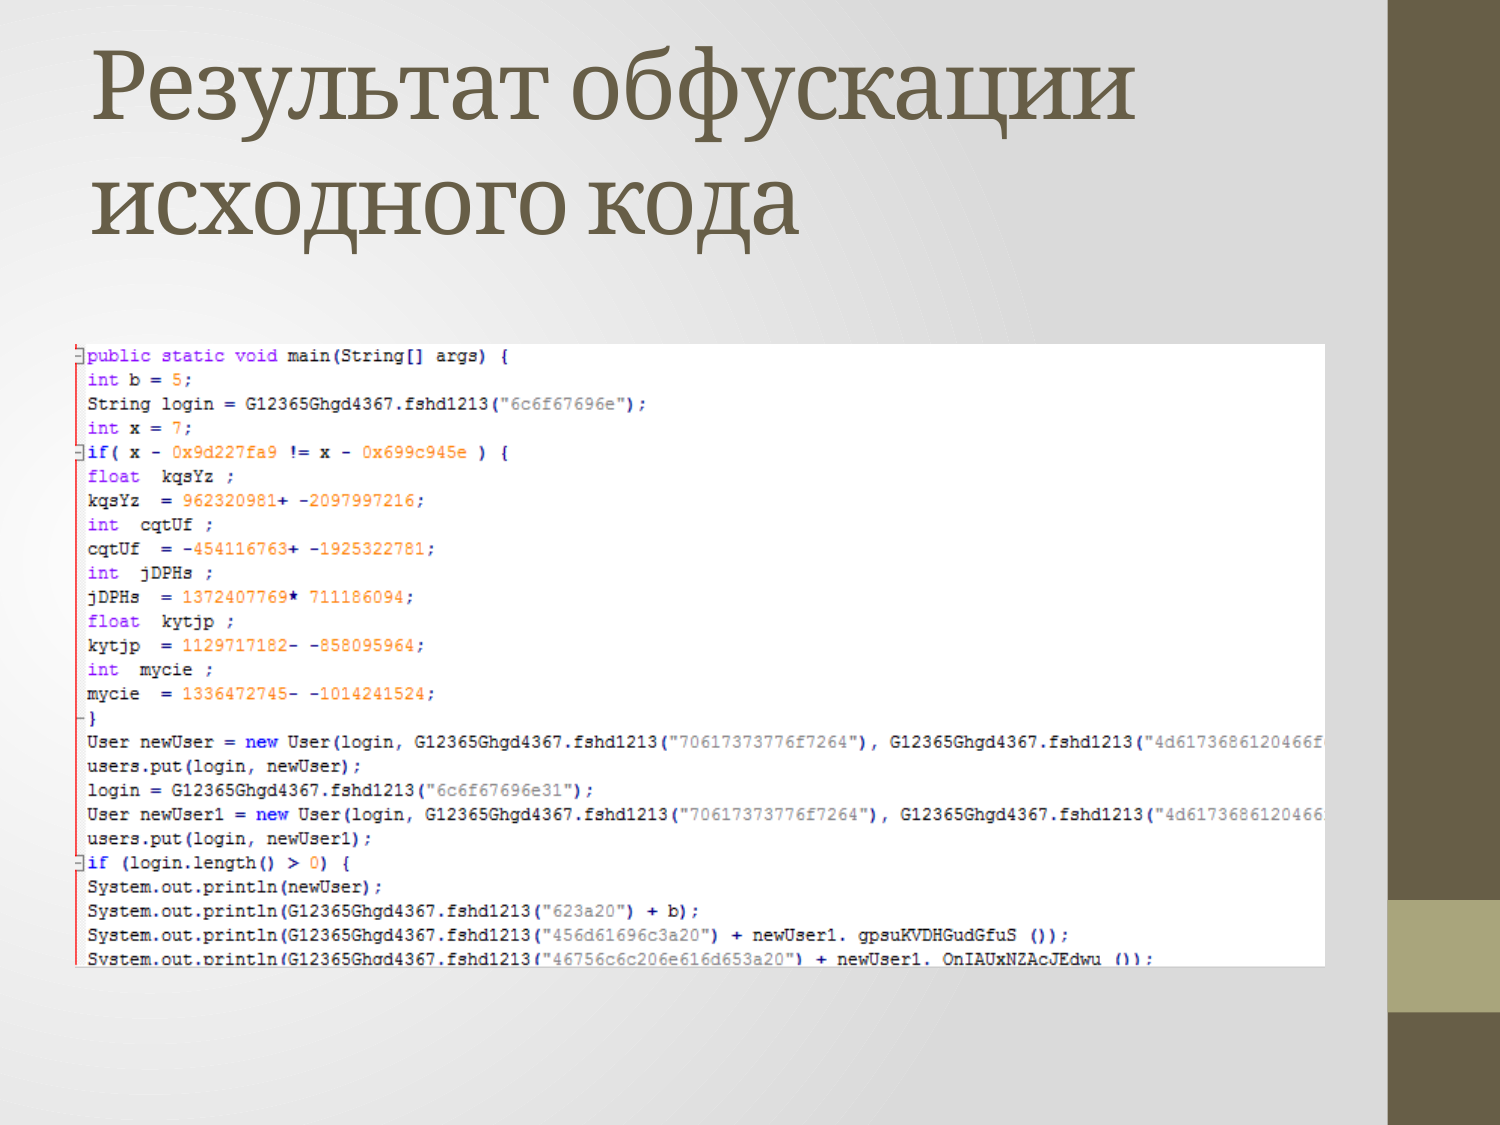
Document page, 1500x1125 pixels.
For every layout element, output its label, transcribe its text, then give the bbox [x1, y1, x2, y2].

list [74, 344, 1326, 969]
title Результат обфускации исходного кода [75, 45, 1325, 233]
